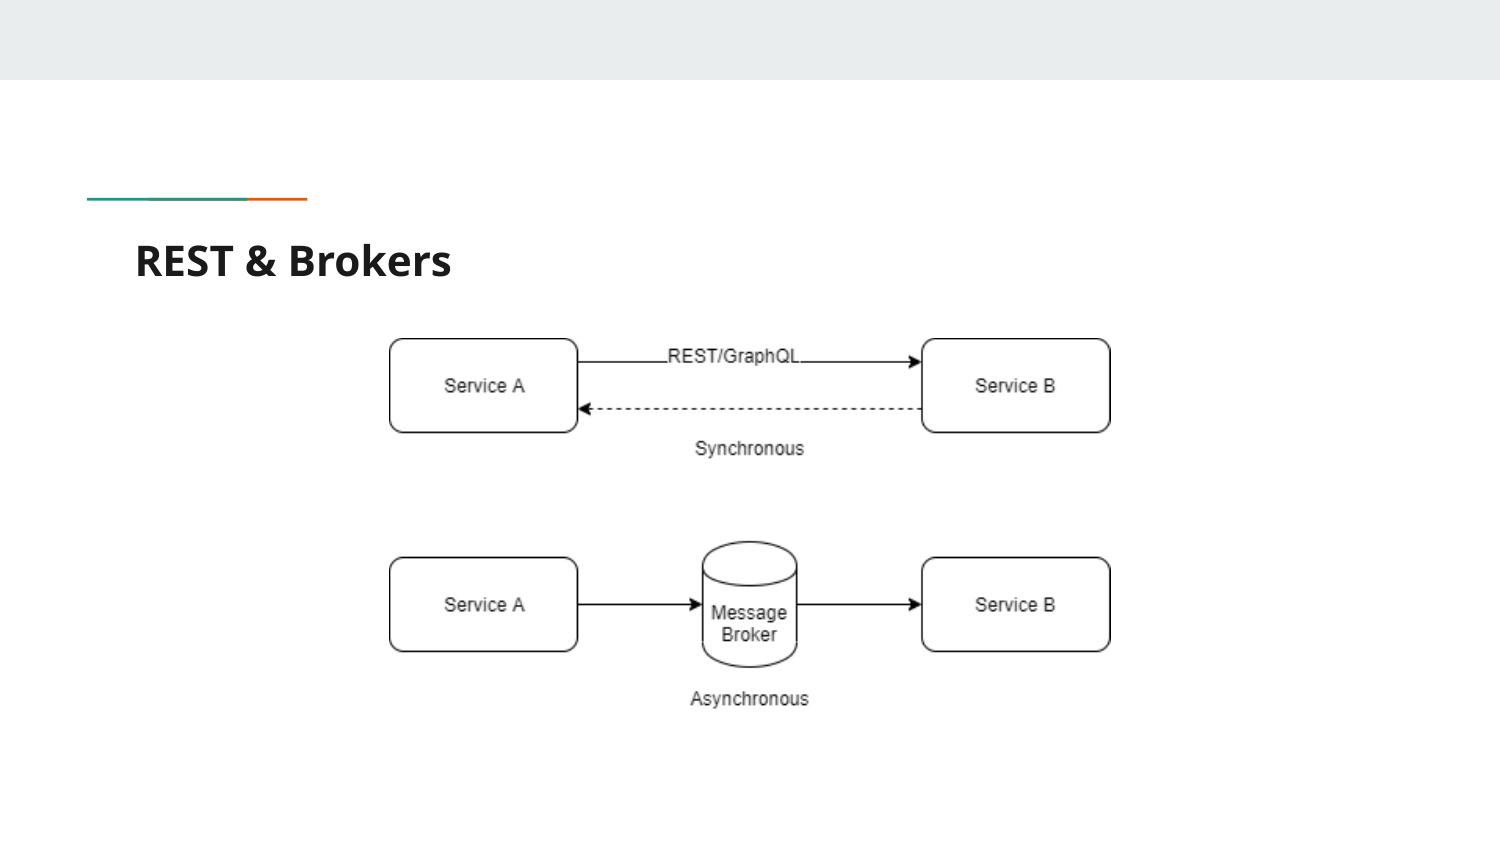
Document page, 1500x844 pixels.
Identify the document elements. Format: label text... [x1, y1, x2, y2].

title REST & Brokers [119, 216, 1381, 305]
picture [389, 337, 1111, 715]
